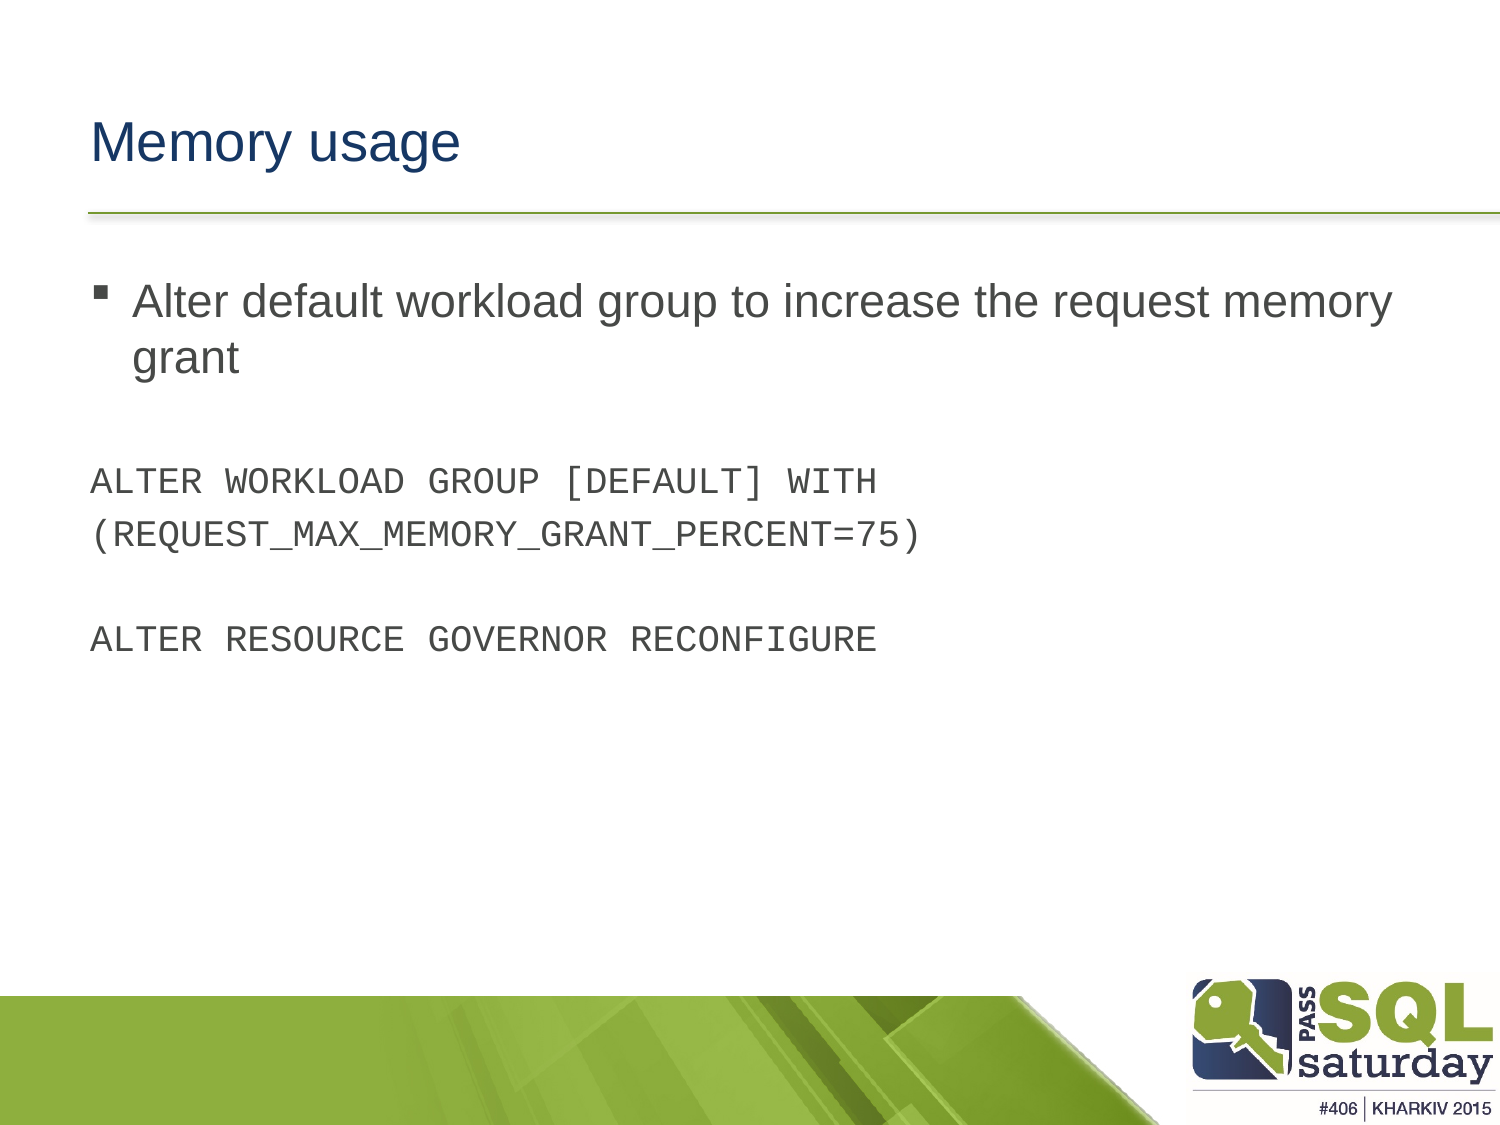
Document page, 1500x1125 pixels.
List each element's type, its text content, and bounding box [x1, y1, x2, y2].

picture [0, 972, 1500, 1125]
title Memory usage [75, 45, 1425, 233]
list Alter default workload group to increase the request memory grant ALTER WORKLOAD GROUP [DEFAULT] WITH (REQUEST_MAX_MEMORY_GRANT_PERCENT=75) ALTER RESOURCE GOVERNOR RECONFIGURE [75, 262, 1425, 1005]
